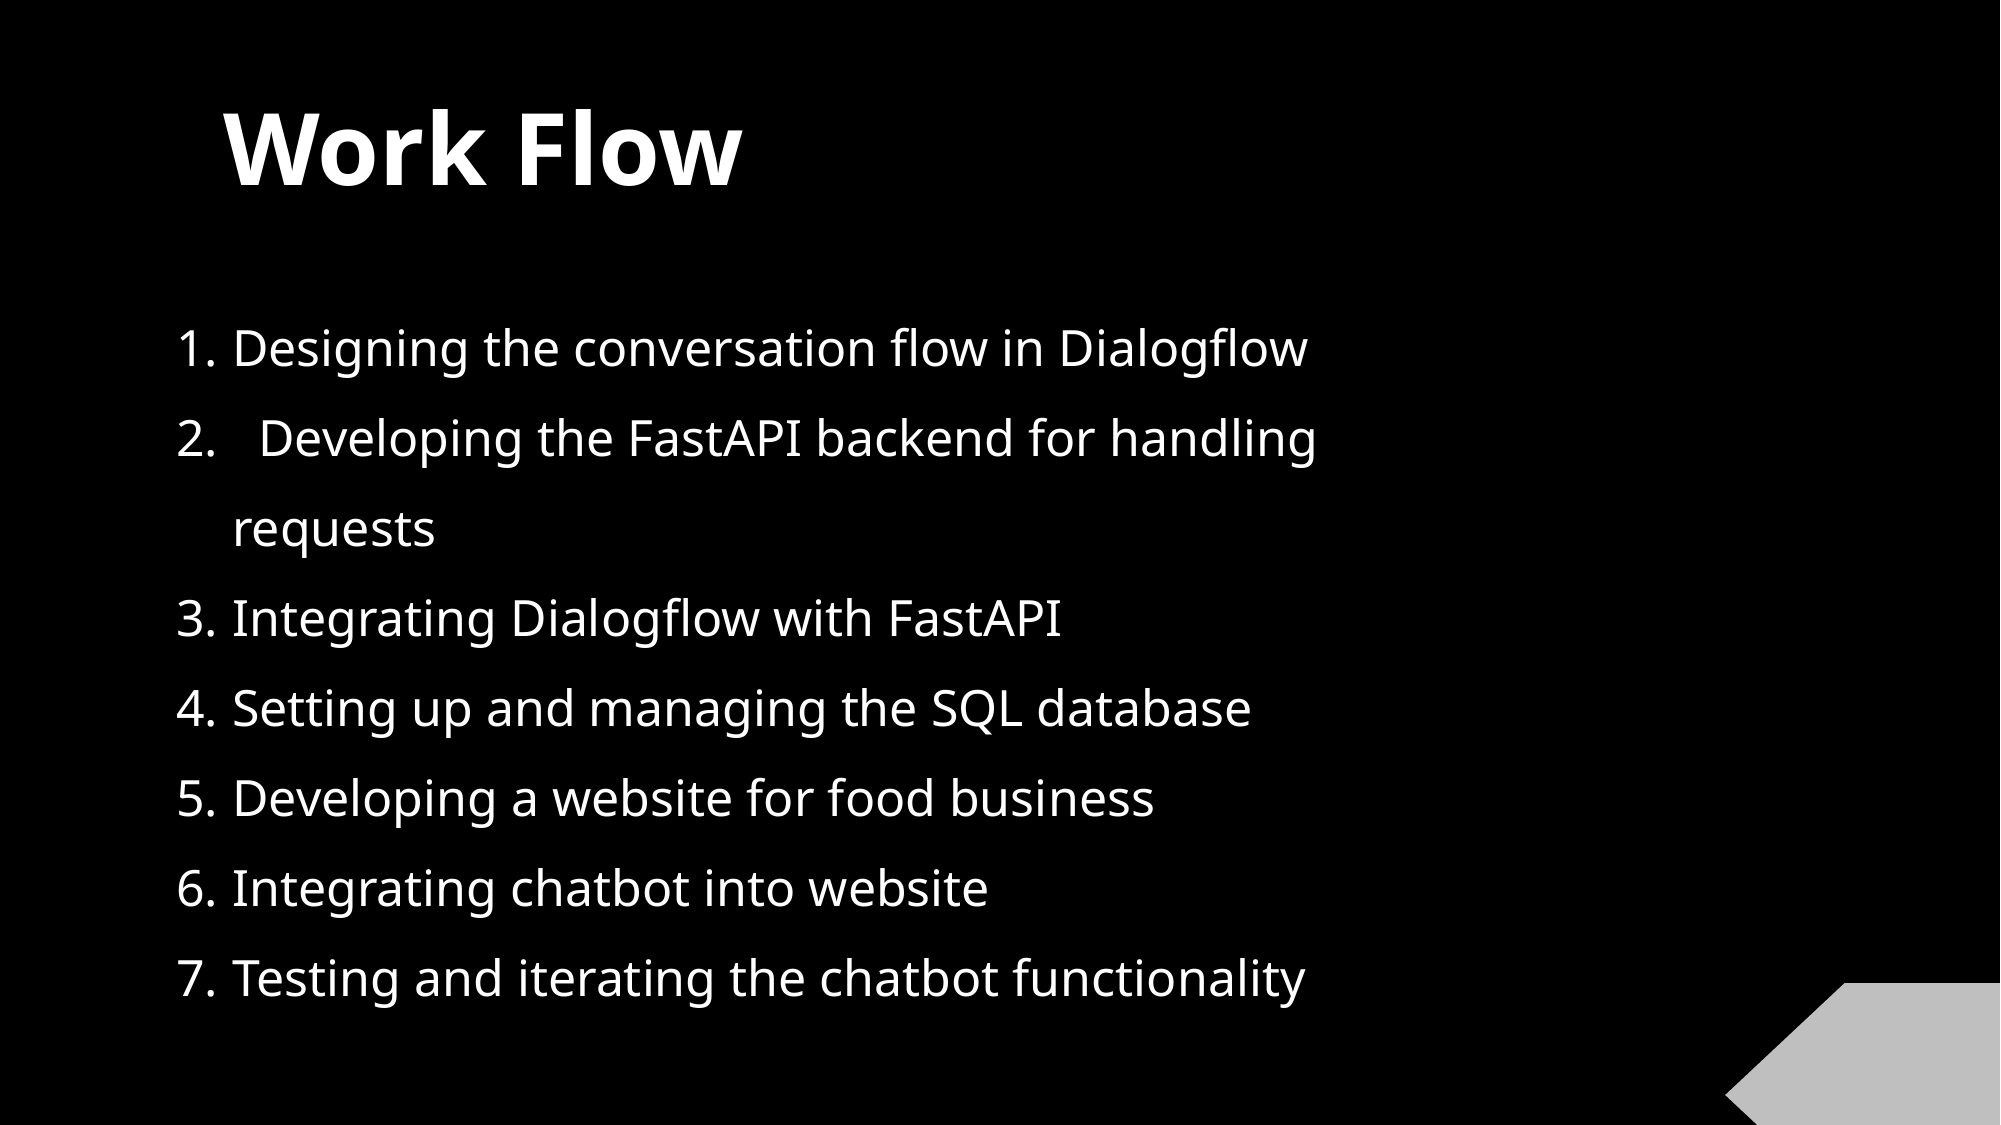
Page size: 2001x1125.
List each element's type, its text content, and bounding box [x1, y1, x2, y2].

text_box Work Flow [208, 101, 1209, 213]
text_box Designing the conversation flow in Dialogflow Developing the FastAPI backend for handling requests Integrating Dialogflow with FastAPI Setting up and managing the SQL database Developing a website for food business Integrating chatbot into website Testing and iterating the chatbot functionality [161, 278, 1508, 1014]
text_box [1725, 983, 2000, 1125]
